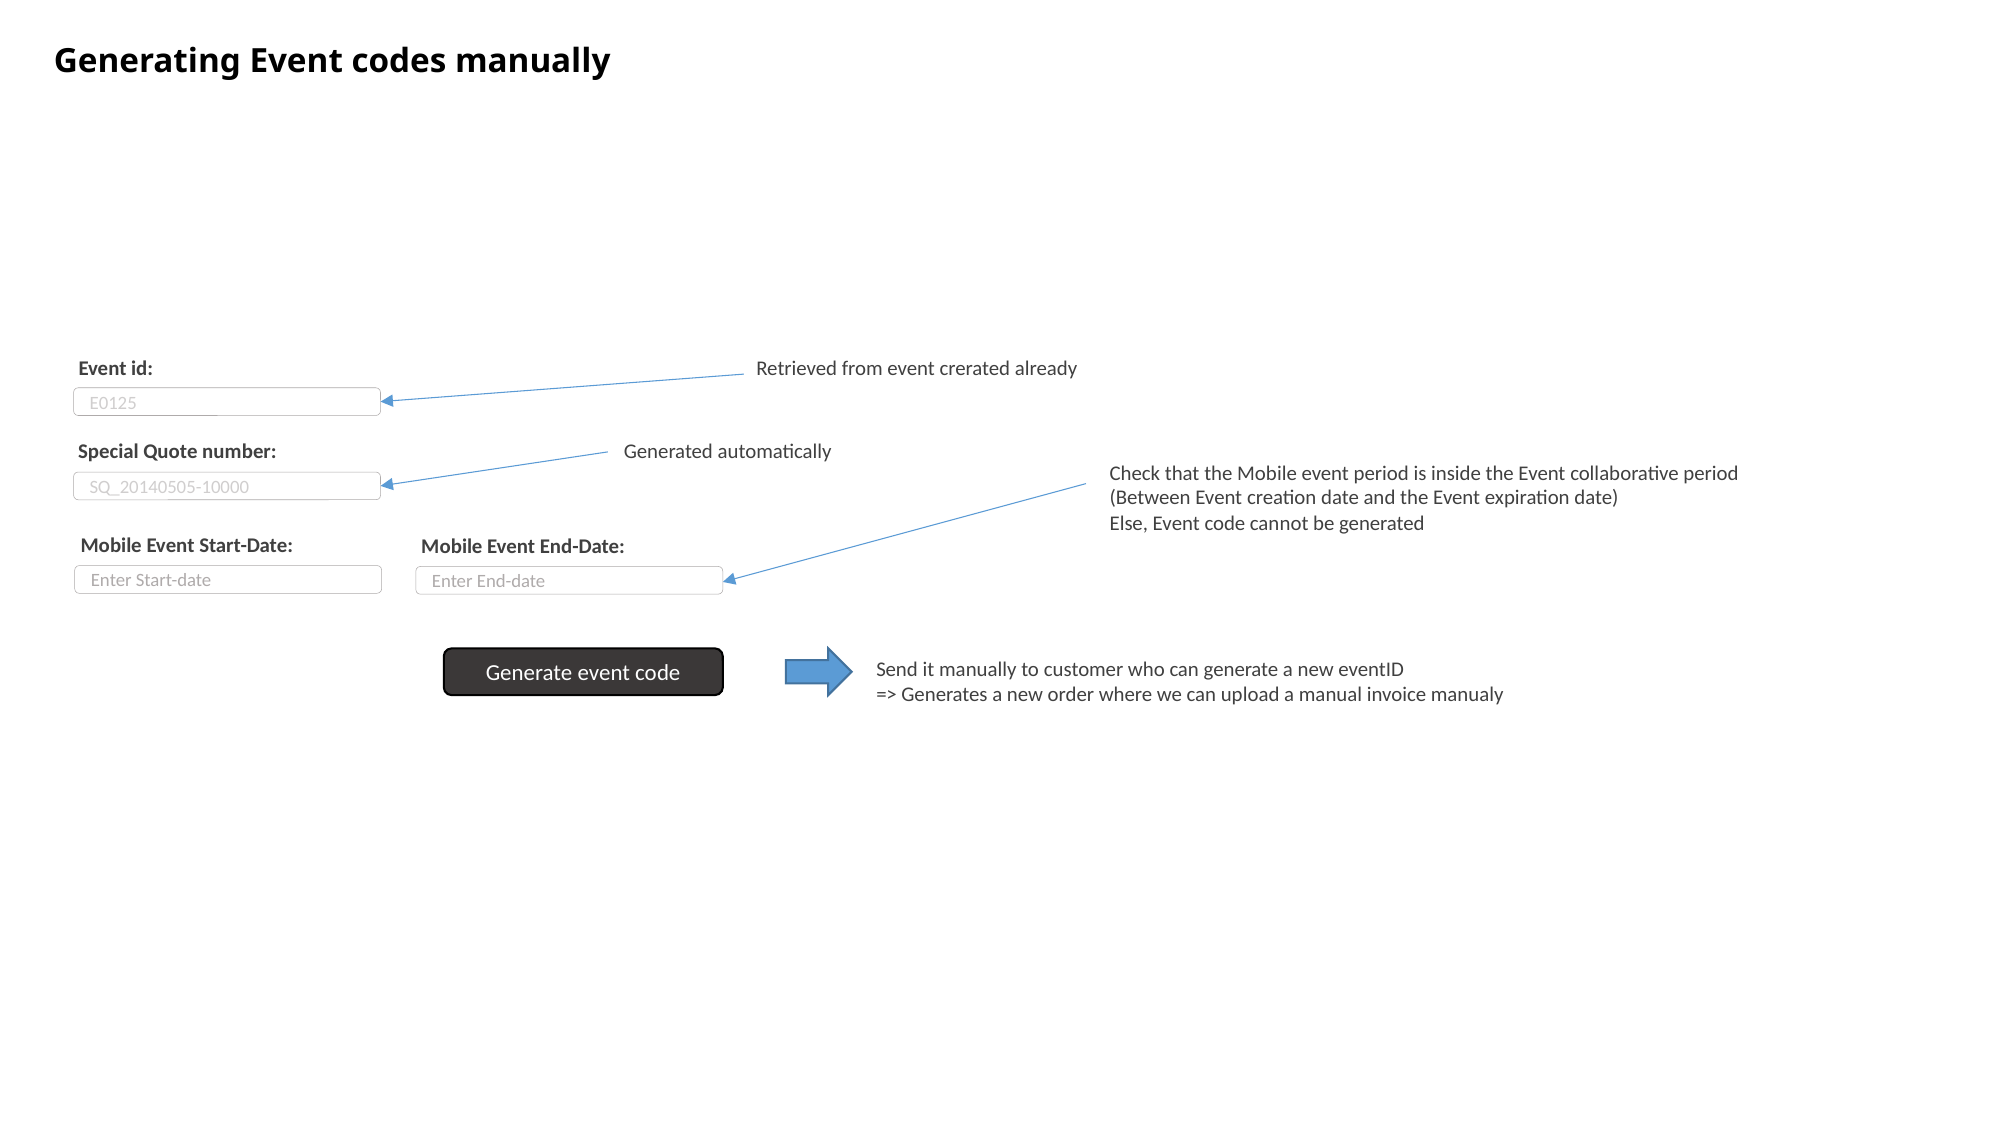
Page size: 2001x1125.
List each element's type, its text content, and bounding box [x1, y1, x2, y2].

text_box Enter Start-date [73, 564, 383, 595]
text_box Special Quote number: [63, 430, 292, 471]
text_box Mobile Event Start-Date: [65, 524, 308, 564]
text_box Check that the Mobile event period is inside the Event collaborative period (Between Event creation date and the Event expiration date) Else, Event code cannot be generated [1094, 451, 1754, 542]
text_box Retrieved from event crerated already [741, 347, 1093, 388]
text_box Generating Event codes manually [38, 13, 1764, 146]
text_box Event id: [63, 347, 169, 388]
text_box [380, 451, 608, 486]
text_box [722, 483, 1086, 582]
text_box E0125 [72, 386, 382, 417]
text_box [784, 645, 854, 698]
text_box Enter End-date [414, 565, 724, 596]
text_box SQ_20140505-100001 [72, 470, 382, 501]
text_box Generate event code [442, 647, 724, 697]
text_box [380, 374, 744, 402]
text_box Generated automatically [609, 430, 847, 471]
text_box Mobile Event End-Date: [406, 524, 640, 565]
text_box Send it manually to customer who can generate a new eventID => Generates a new order where we can upload a manual invoice manualy [861, 648, 1519, 714]
